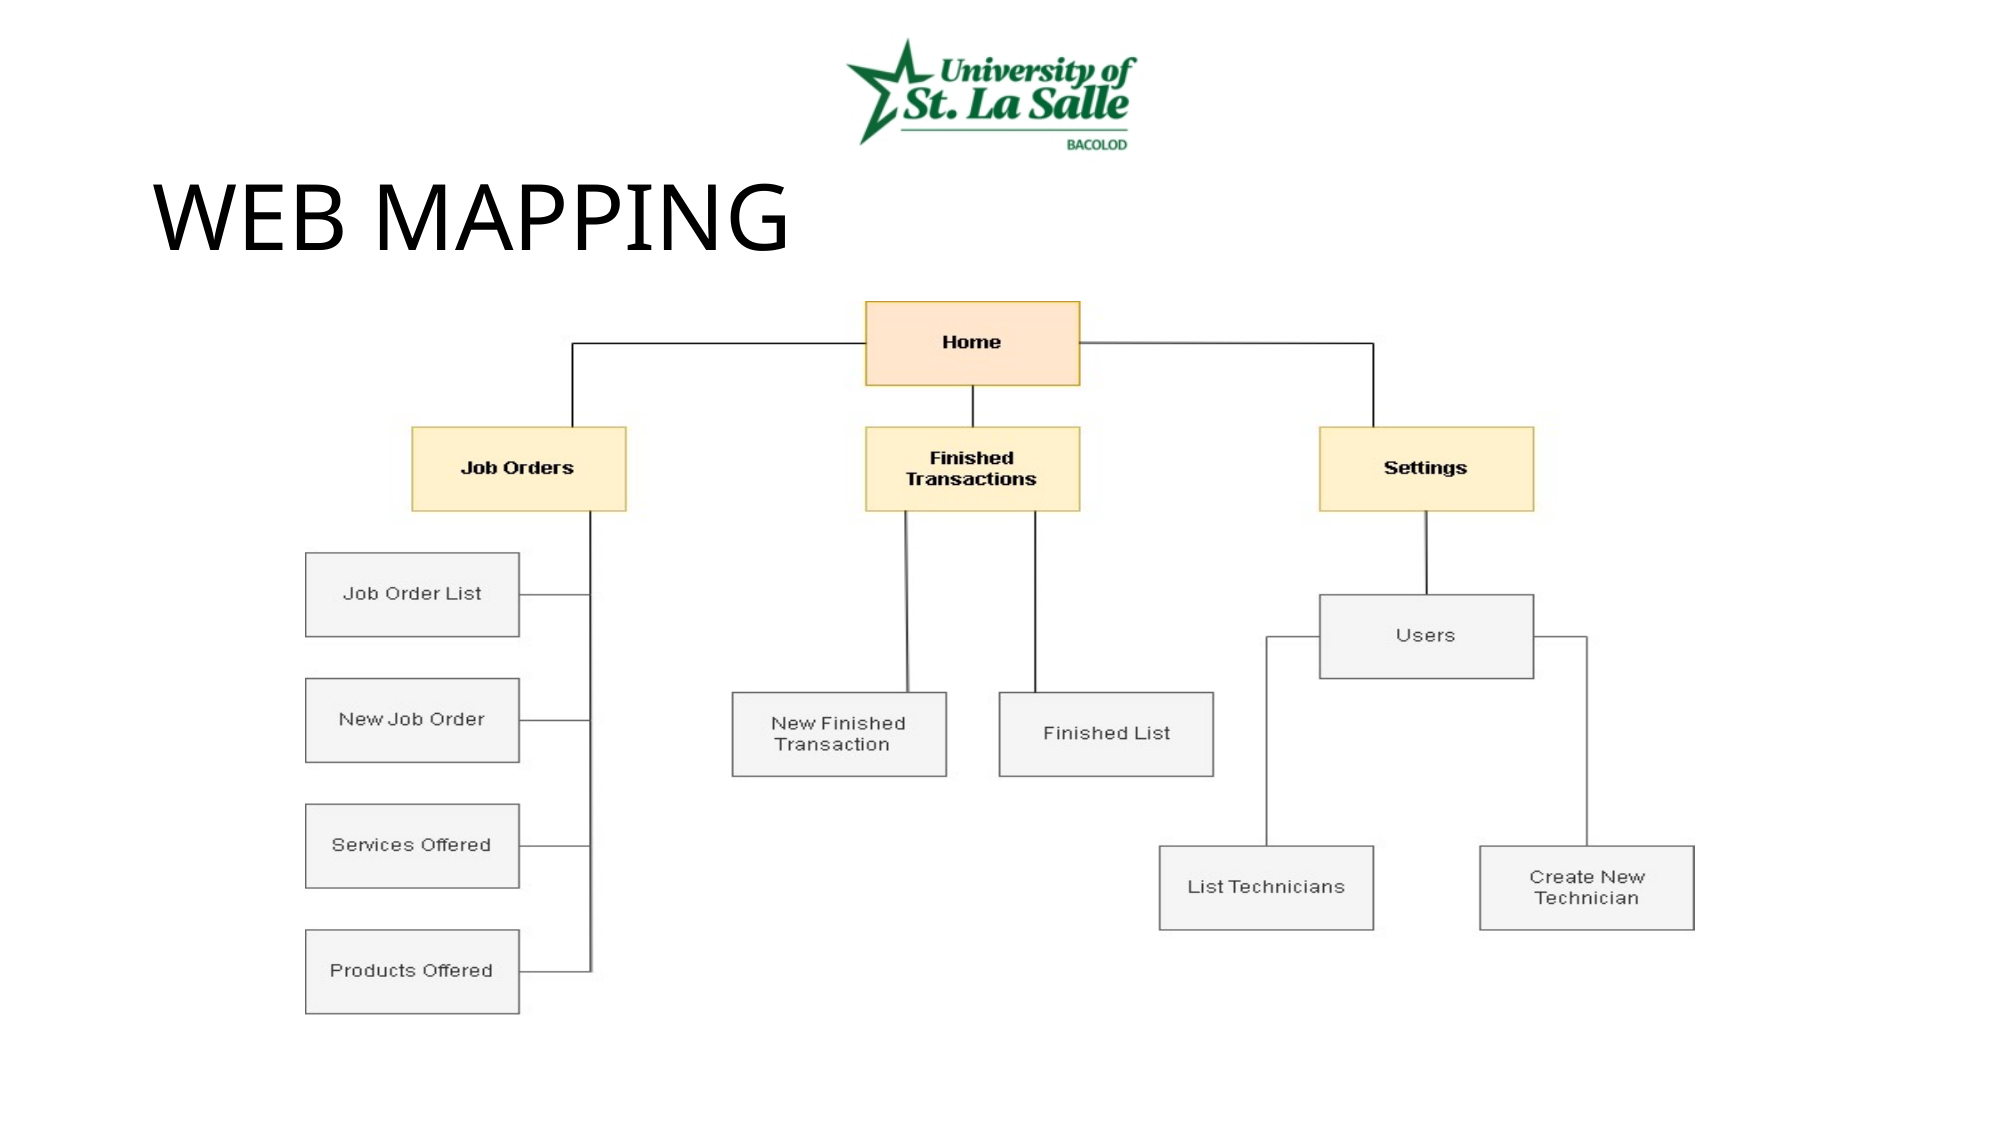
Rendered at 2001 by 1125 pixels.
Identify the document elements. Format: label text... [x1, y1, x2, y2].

title WEB MAPPING [137, 111, 1863, 330]
picture [831, 6, 1169, 196]
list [305, 301, 1695, 1016]
